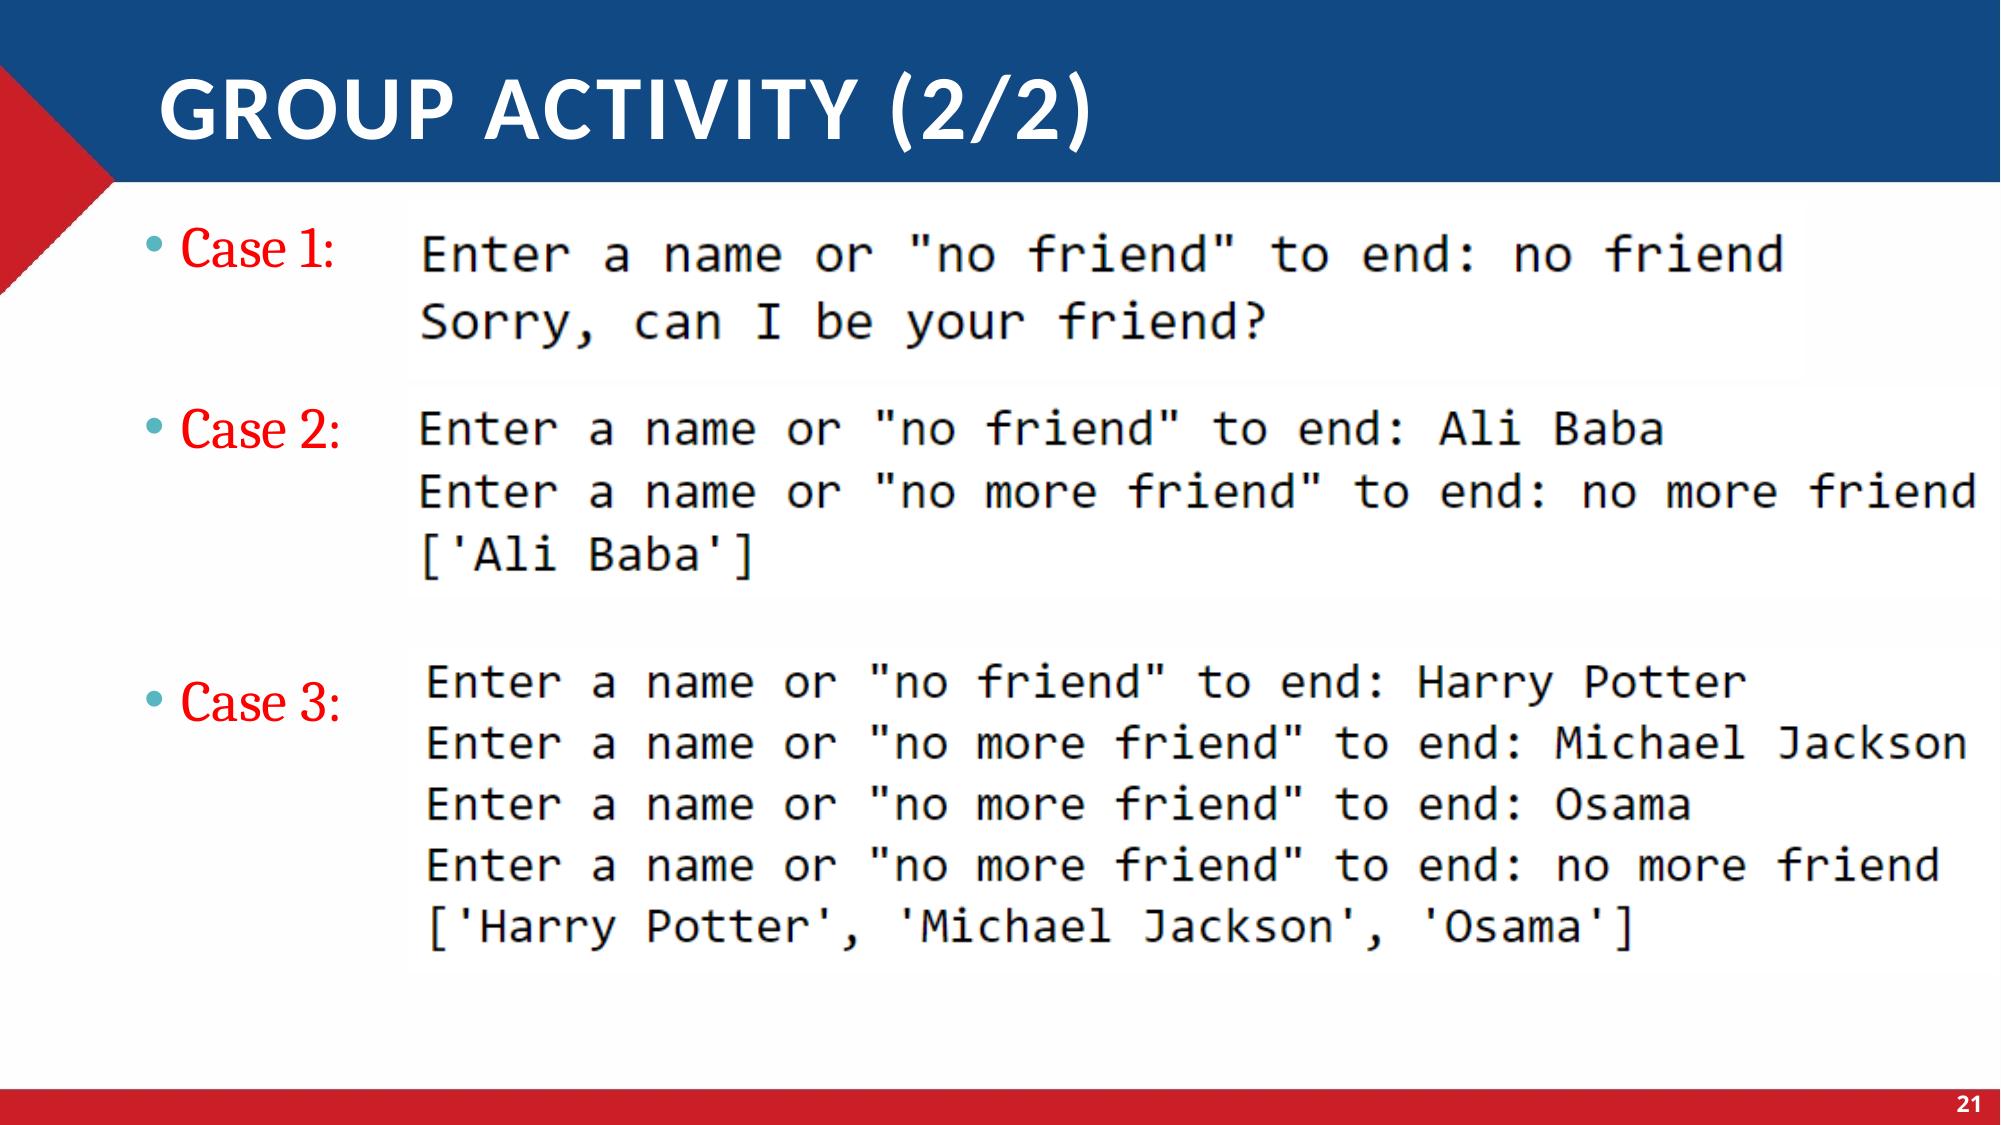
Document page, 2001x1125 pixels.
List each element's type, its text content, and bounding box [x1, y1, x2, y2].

title Group activity (2/2) [127, 45, 1890, 176]
picture [0, 0, 2001, 1125]
list Case 1: Case 2: Case 3: [129, 201, 1888, 992]
slide_number 21 [1939, 1085, 2000, 1125]
